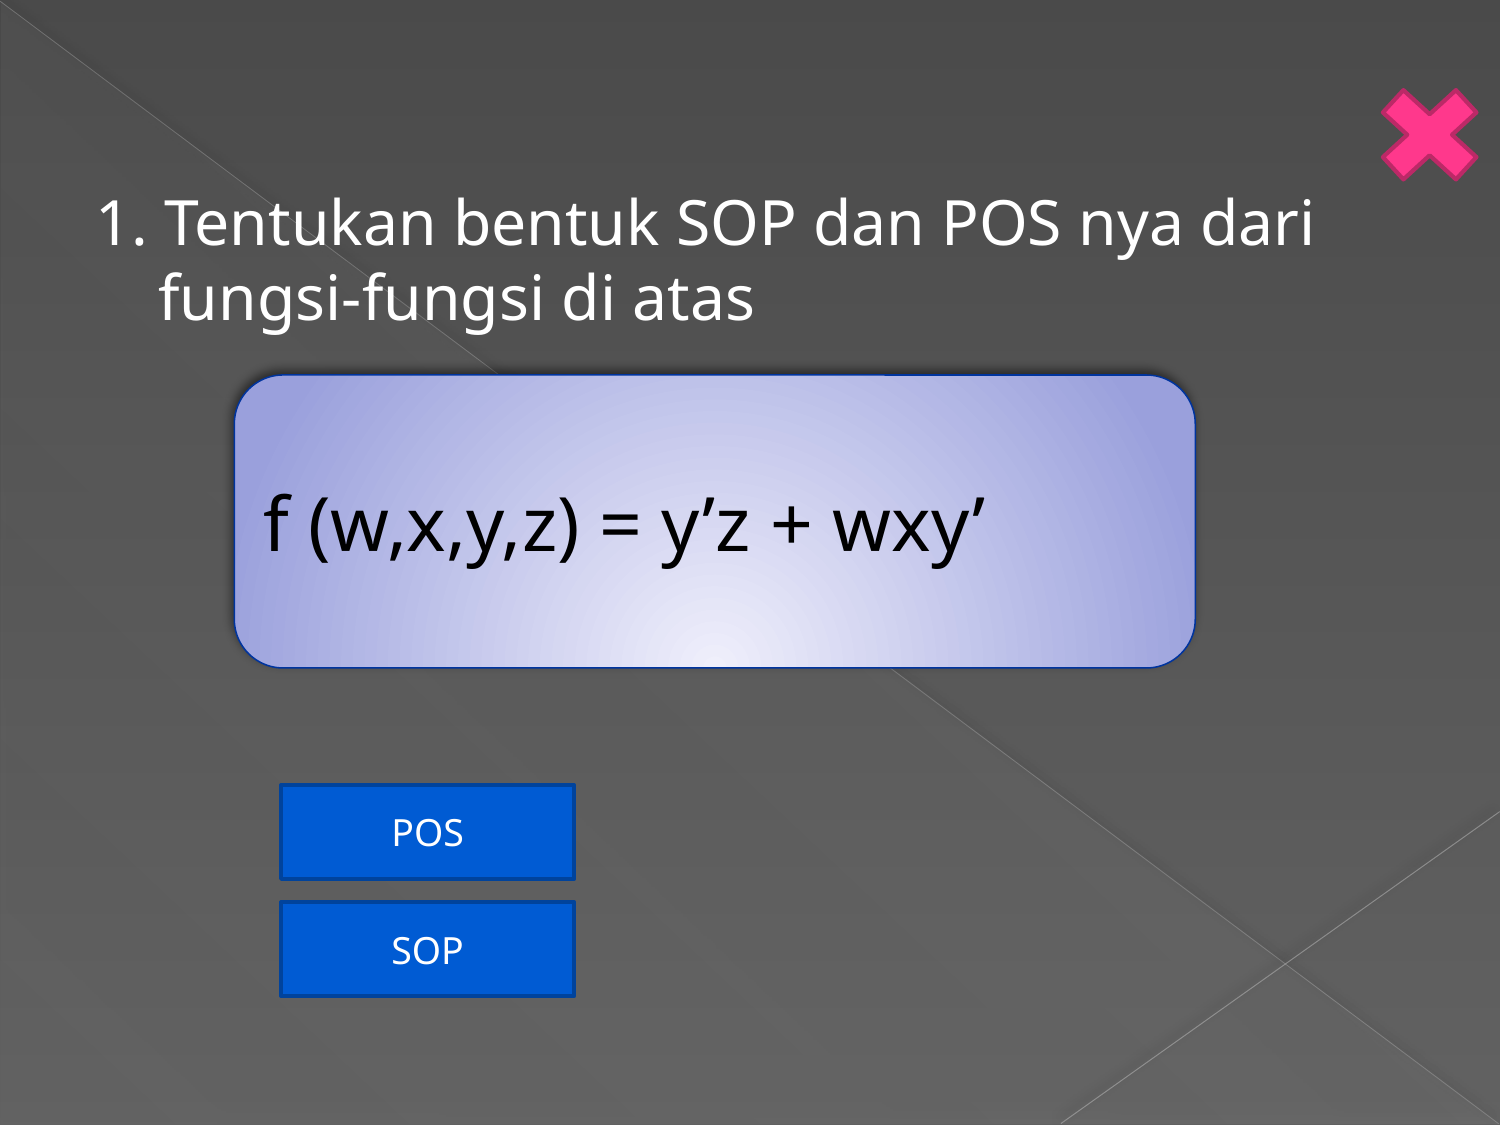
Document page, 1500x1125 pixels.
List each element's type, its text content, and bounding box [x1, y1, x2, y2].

list 1. Tentukan bentuk SOP dan POS nya dari fungsi-fungsi di atas [70, 175, 1421, 387]
text_box f (w,x,y,z) = y’z + wxy’ [233, 374, 1197, 669]
text_box POS [279, 783, 576, 881]
text_box [1380, 88, 1479, 182]
text_box SOP [279, 900, 576, 998]
